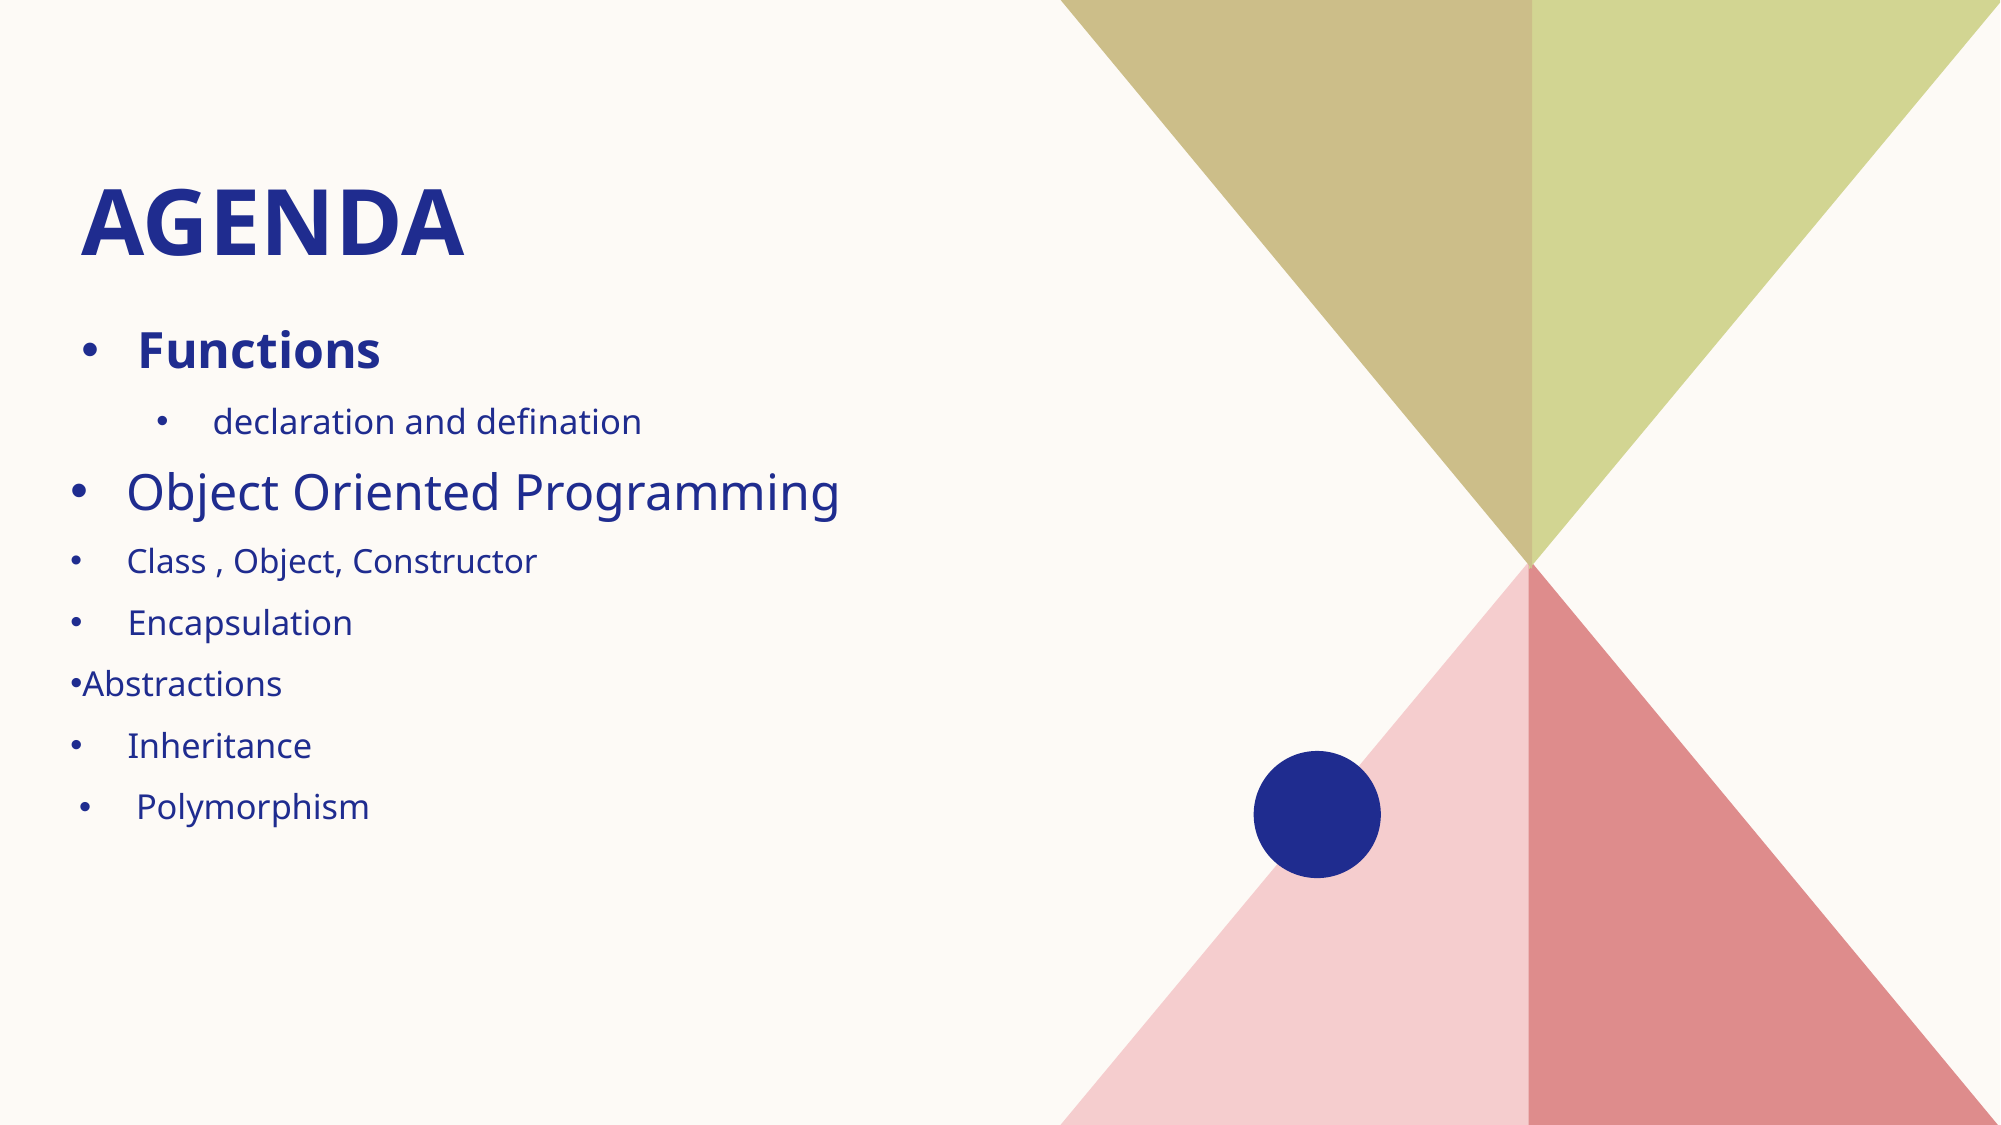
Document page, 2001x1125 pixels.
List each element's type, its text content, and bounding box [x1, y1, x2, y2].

title AGENDA [66, 0, 1001, 281]
list Functions declaration and defination [66, 281, 1001, 794]
text_box Object Oriented Programming Class , Object, Constructor Encapsulation Abstractions Inheritance Polymorphism [55, 422, 990, 936]
